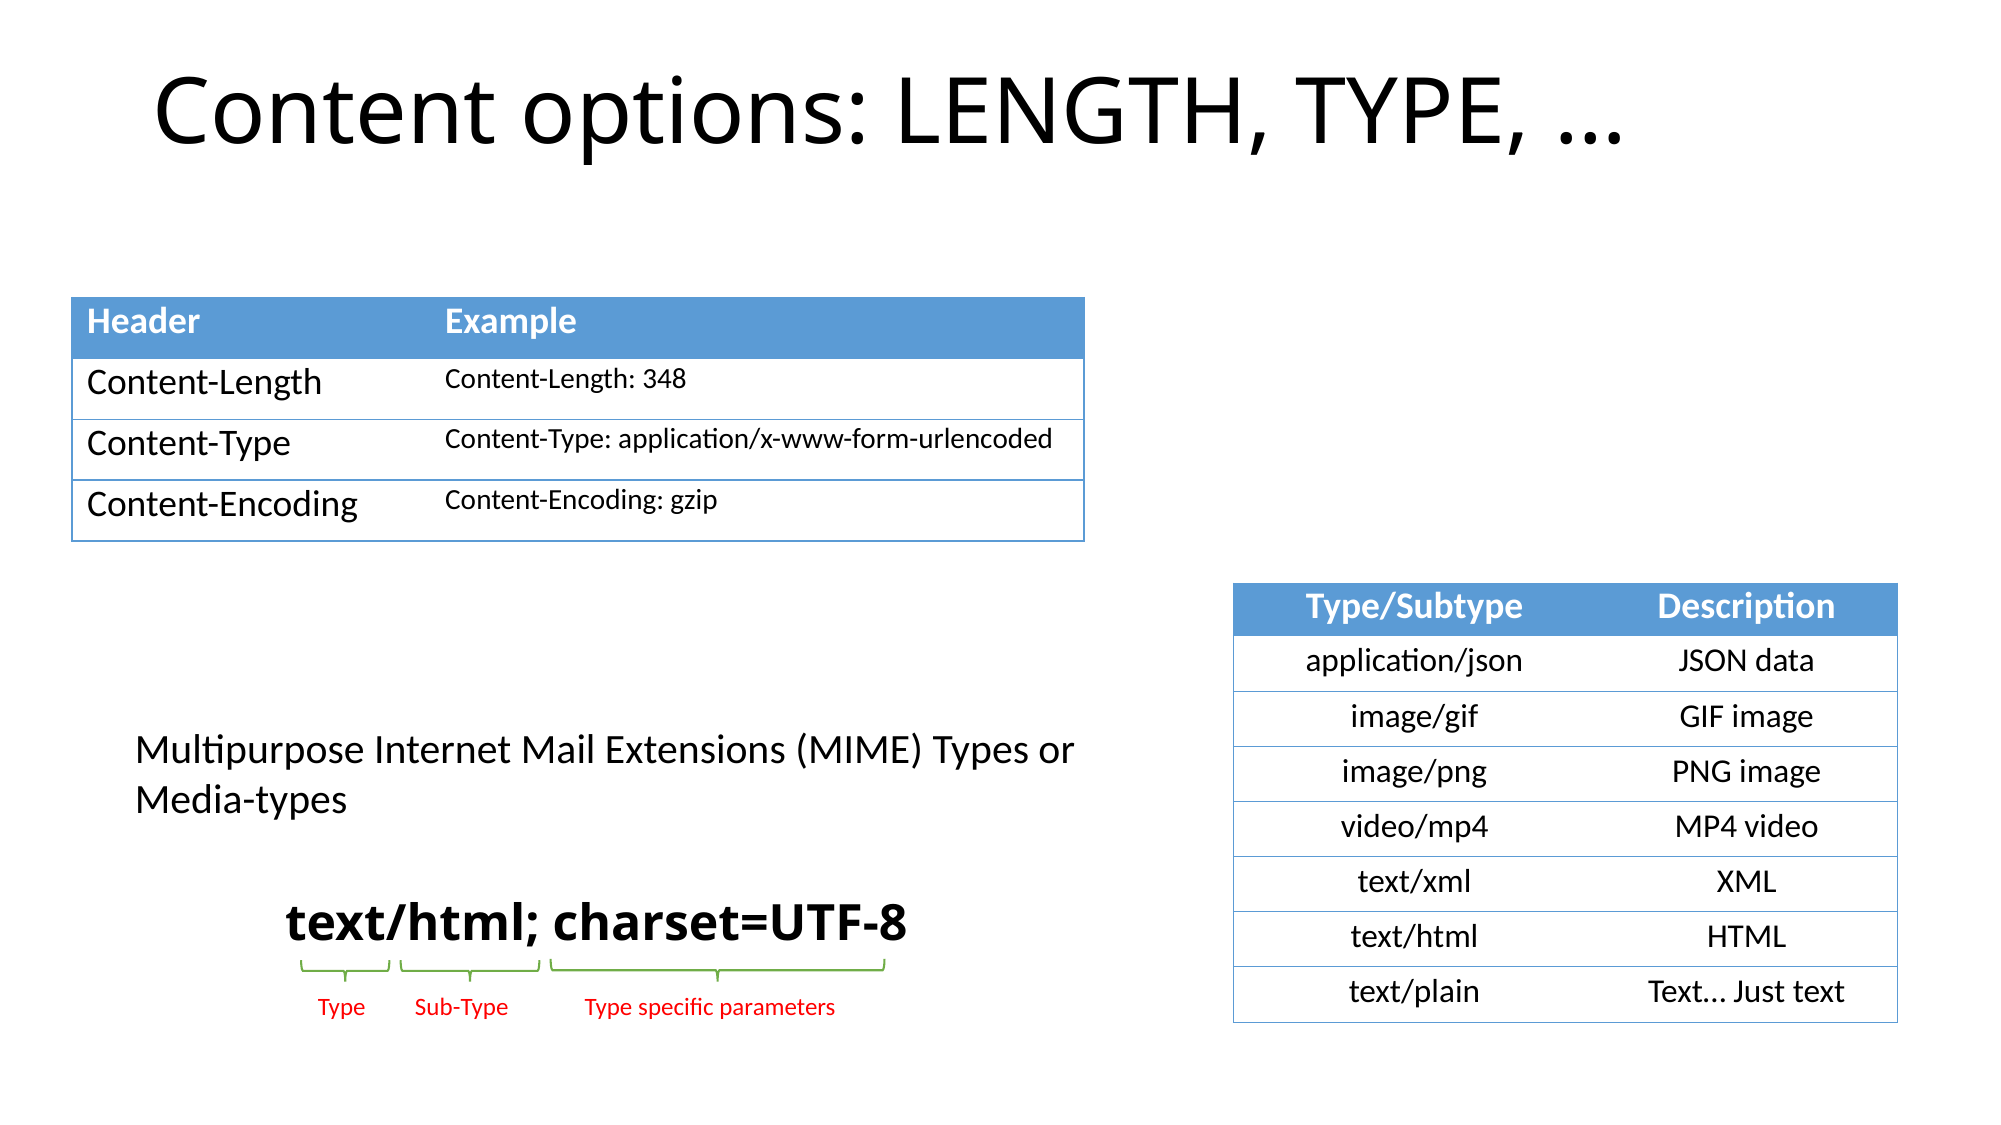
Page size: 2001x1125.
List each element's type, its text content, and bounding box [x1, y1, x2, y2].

table_cell PNG image [1596, 747, 1897, 801]
table_cell GIF image [1596, 692, 1897, 746]
table_cell Content-Type [73, 420, 430, 479]
table_cell MP4 video [1596, 802, 1897, 856]
table_cell HTML [1596, 912, 1897, 966]
text_box Type specific parameters [569, 982, 851, 1028]
text_box Type [303, 982, 381, 1028]
table_cell text/html [1234, 912, 1596, 966]
table_cell Content-Length: 348 [430, 359, 1083, 419]
table_cell Content-Type: application/x-www-form-urlencoded [430, 420, 1083, 479]
table_cell XML [1596, 857, 1897, 911]
text_box text/html; charset=UTF-8 [270, 883, 923, 958]
table_cell Content-Encoding [73, 481, 430, 540]
table_header Header [73, 299, 430, 358]
text_box [549, 958, 886, 982]
text_box [399, 960, 541, 982]
table_cell text/xml [1234, 857, 1596, 911]
text_box Sub-Type [400, 982, 524, 1028]
table_header Example [430, 299, 1083, 358]
text_box [300, 960, 391, 982]
table_cell application/json [1234, 636, 1596, 691]
table_cell text/plain [1234, 967, 1596, 1022]
table_cell video/mp4 [1234, 802, 1596, 856]
table_cell Text… Just text [1596, 967, 1897, 1022]
text_box Multipurpose Internet Mail Extensions (MIME) Types or Media-types [119, 714, 1120, 830]
title Content options: LENGTH, TYPE, … [137, 59, 1863, 278]
table_cell Content-Encoding: gzip [430, 481, 1083, 540]
table_cell image/gif [1234, 692, 1596, 746]
table_cell image/png [1234, 747, 1596, 801]
table_cell Content-Length [73, 359, 430, 419]
table_header Description [1596, 584, 1897, 635]
table_cell JSON data [1596, 636, 1897, 691]
table_header Type/Subtype [1234, 584, 1596, 635]
